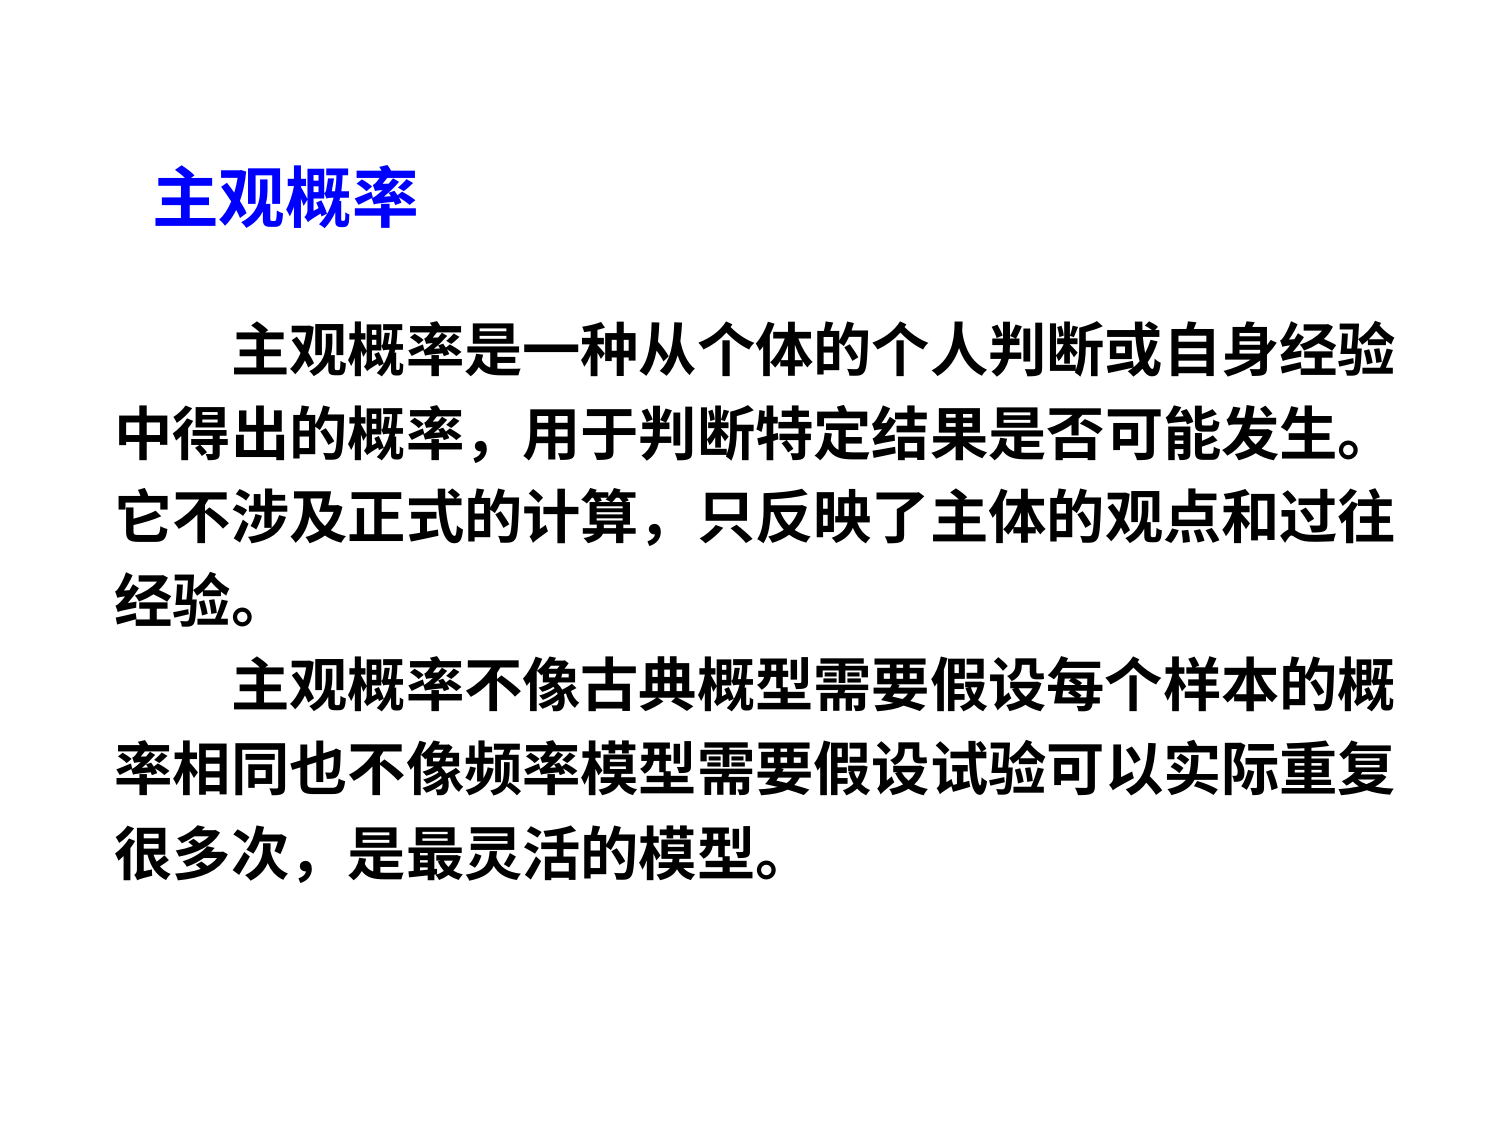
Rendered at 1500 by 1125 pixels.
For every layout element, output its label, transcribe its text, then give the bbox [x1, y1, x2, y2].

text_box 主观概率 [137, 148, 435, 244]
text_box 主观概率是一种从个体的个人判断或自身经验中得出的概率，用于判断特定结果是否可能发生。它不涉及正式的计算，只反映了主体的观点和过往经验。 主观概率不像古典概型需要假设每个样本的概率相同也不像频率模型需要假设试验可以实际重复很多次，是最灵活的模型。 [99, 291, 1465, 894]
